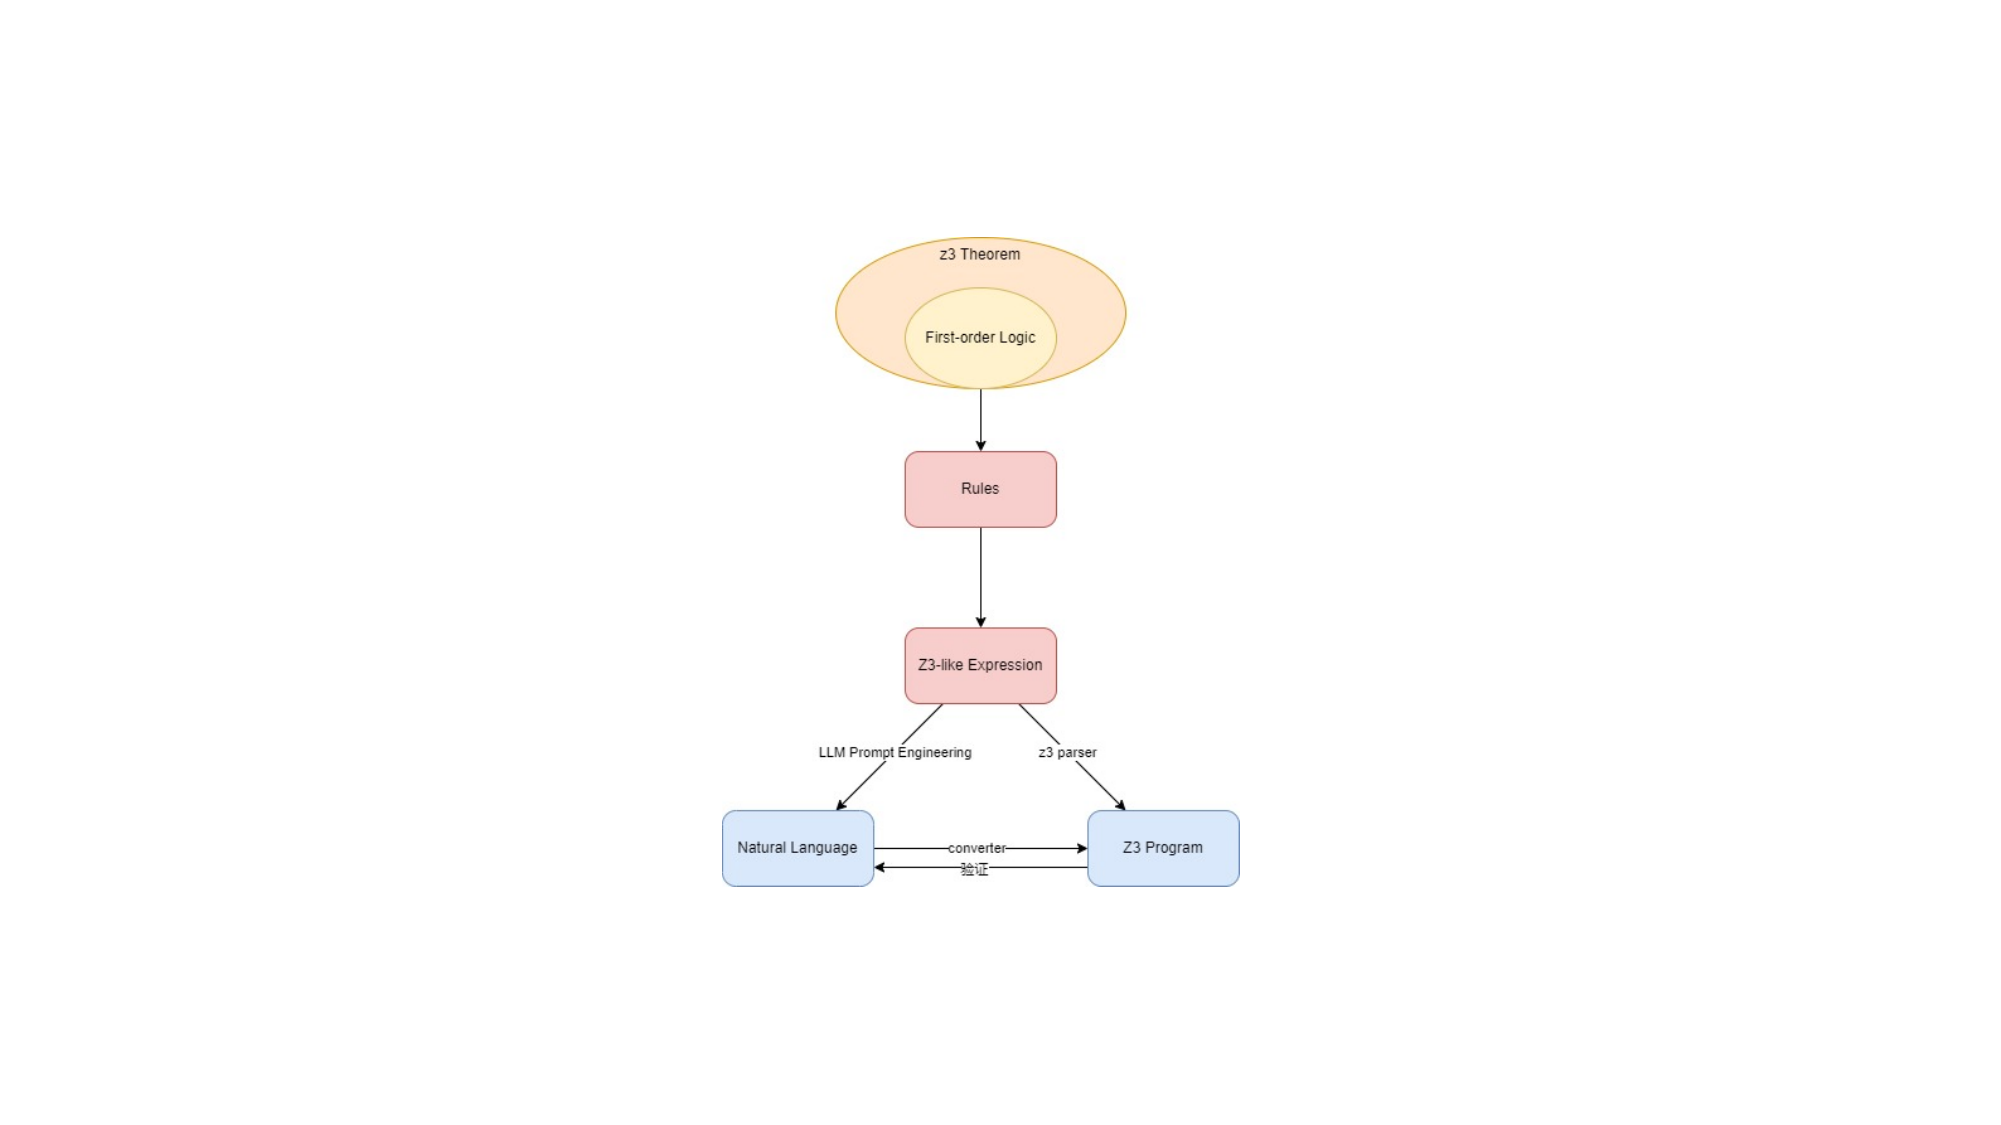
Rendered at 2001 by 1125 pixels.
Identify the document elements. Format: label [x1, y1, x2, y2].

picture [722, 237, 1240, 887]
